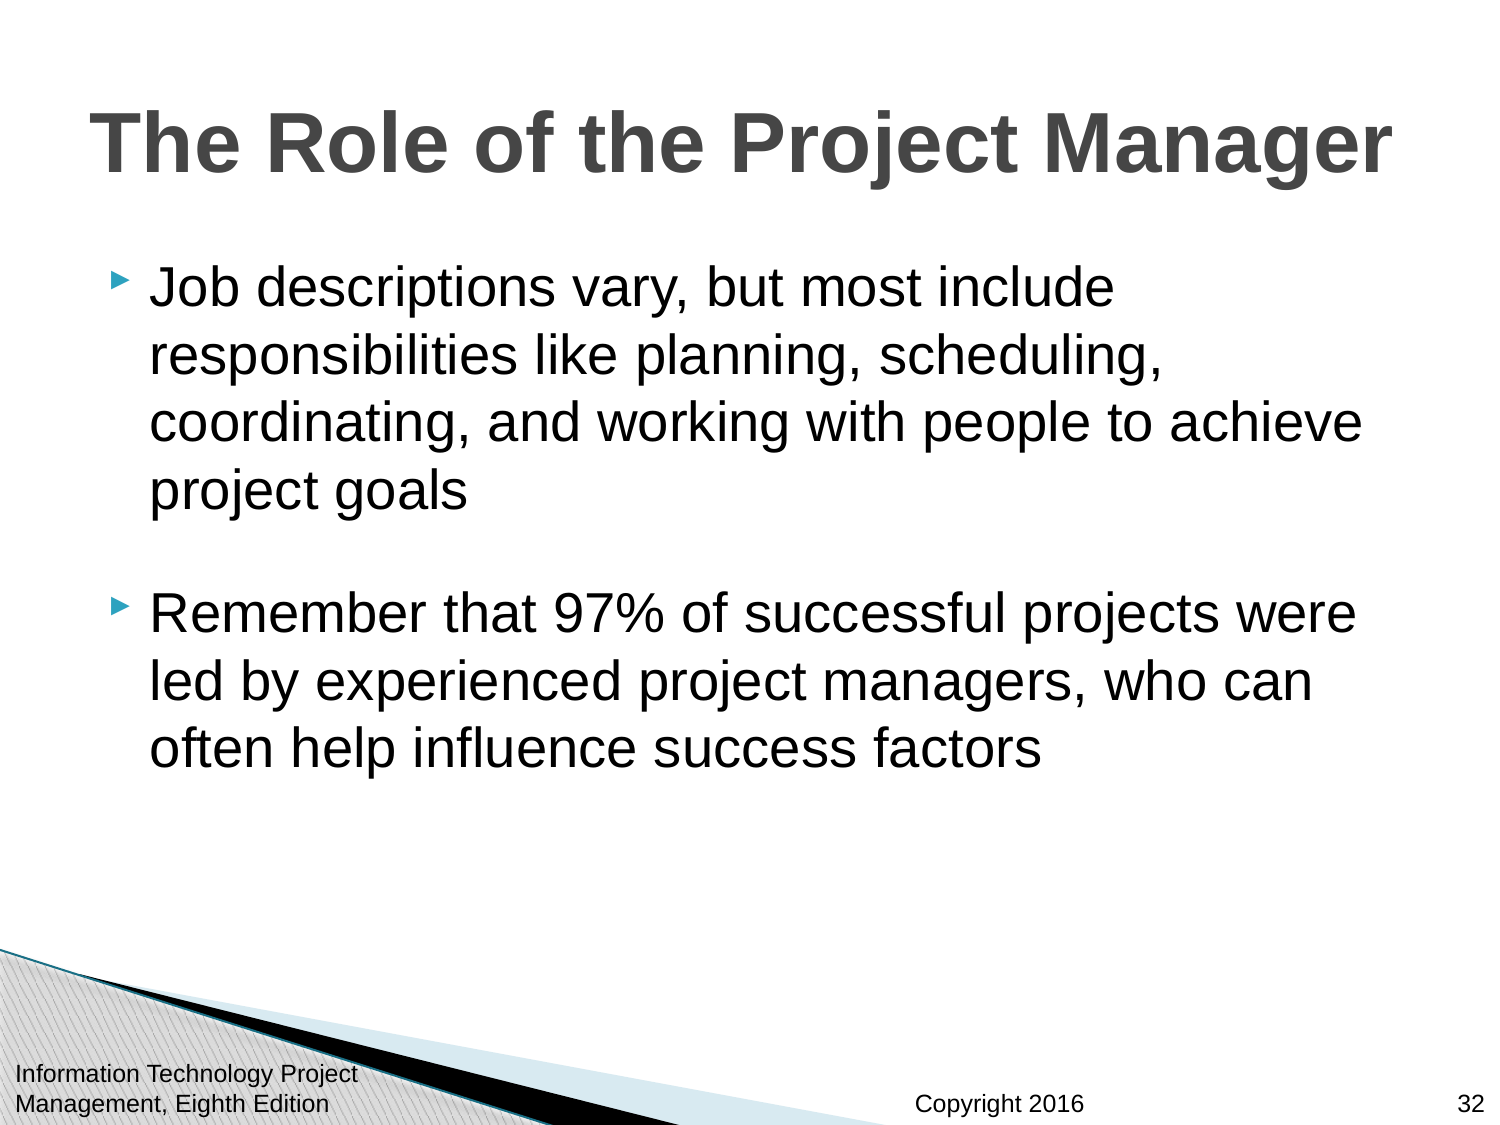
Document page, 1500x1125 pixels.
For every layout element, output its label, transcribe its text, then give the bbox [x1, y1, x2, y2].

title The Role of the Project Manager [75, 45, 1425, 233]
footer Information Technology Project Management, Eighth Edition [0, 1065, 425, 1125]
list Job descriptions vary, but most include responsibilities like planning, scheduling, coordinating, and working with people to achieve project goals Remember that 97% of successful projects were led by experienced project managers, who can often help influence success factors [74, 242, 1426, 986]
slide_number 32 [1408, 1065, 1500, 1125]
